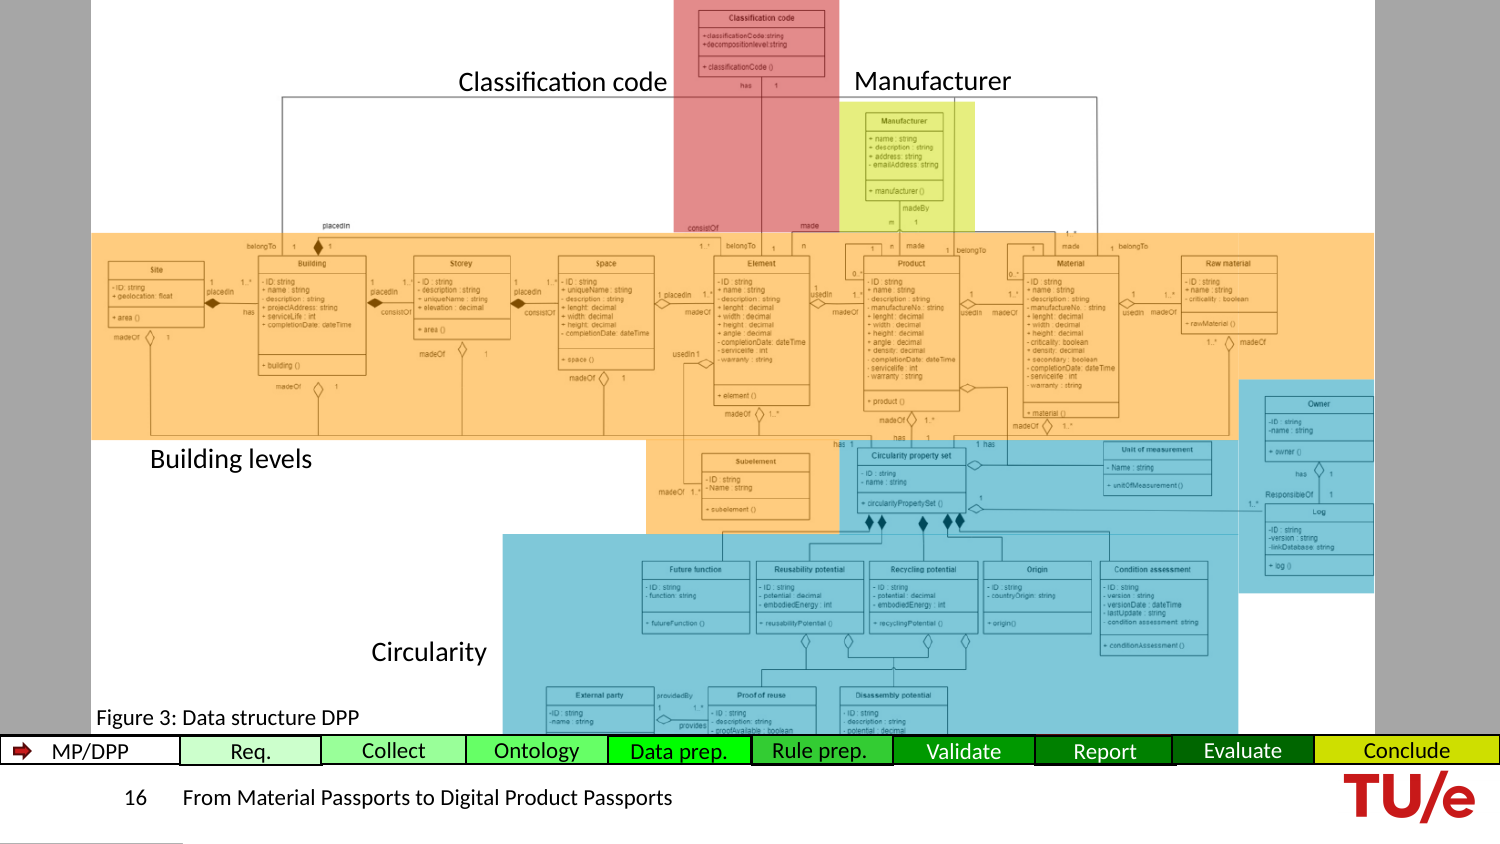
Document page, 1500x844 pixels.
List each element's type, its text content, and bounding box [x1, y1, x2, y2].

text_box Req. [179, 760, 323, 766]
text_box Ontology [465, 760, 607, 765]
text_box Validate [892, 760, 1034, 765]
text_box [13, 741, 32, 761]
footer From Material Passports to Digital Product Passports [183, 765, 1339, 844]
text_box Data prep. [607, 760, 751, 765]
picture [91, 0, 1375, 760]
text_box Collect [320, 760, 465, 765]
text_box Evaluate [1171, 760, 1313, 765]
picture [1339, 765, 1500, 844]
text_box Report [1034, 760, 1177, 766]
text_box Conclude [1313, 734, 1500, 765]
text_box Rule prep. [751, 760, 894, 766]
text_box MP/DPP [0, 734, 179, 765]
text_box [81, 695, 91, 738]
slide_number 16 [0, 765, 183, 844]
